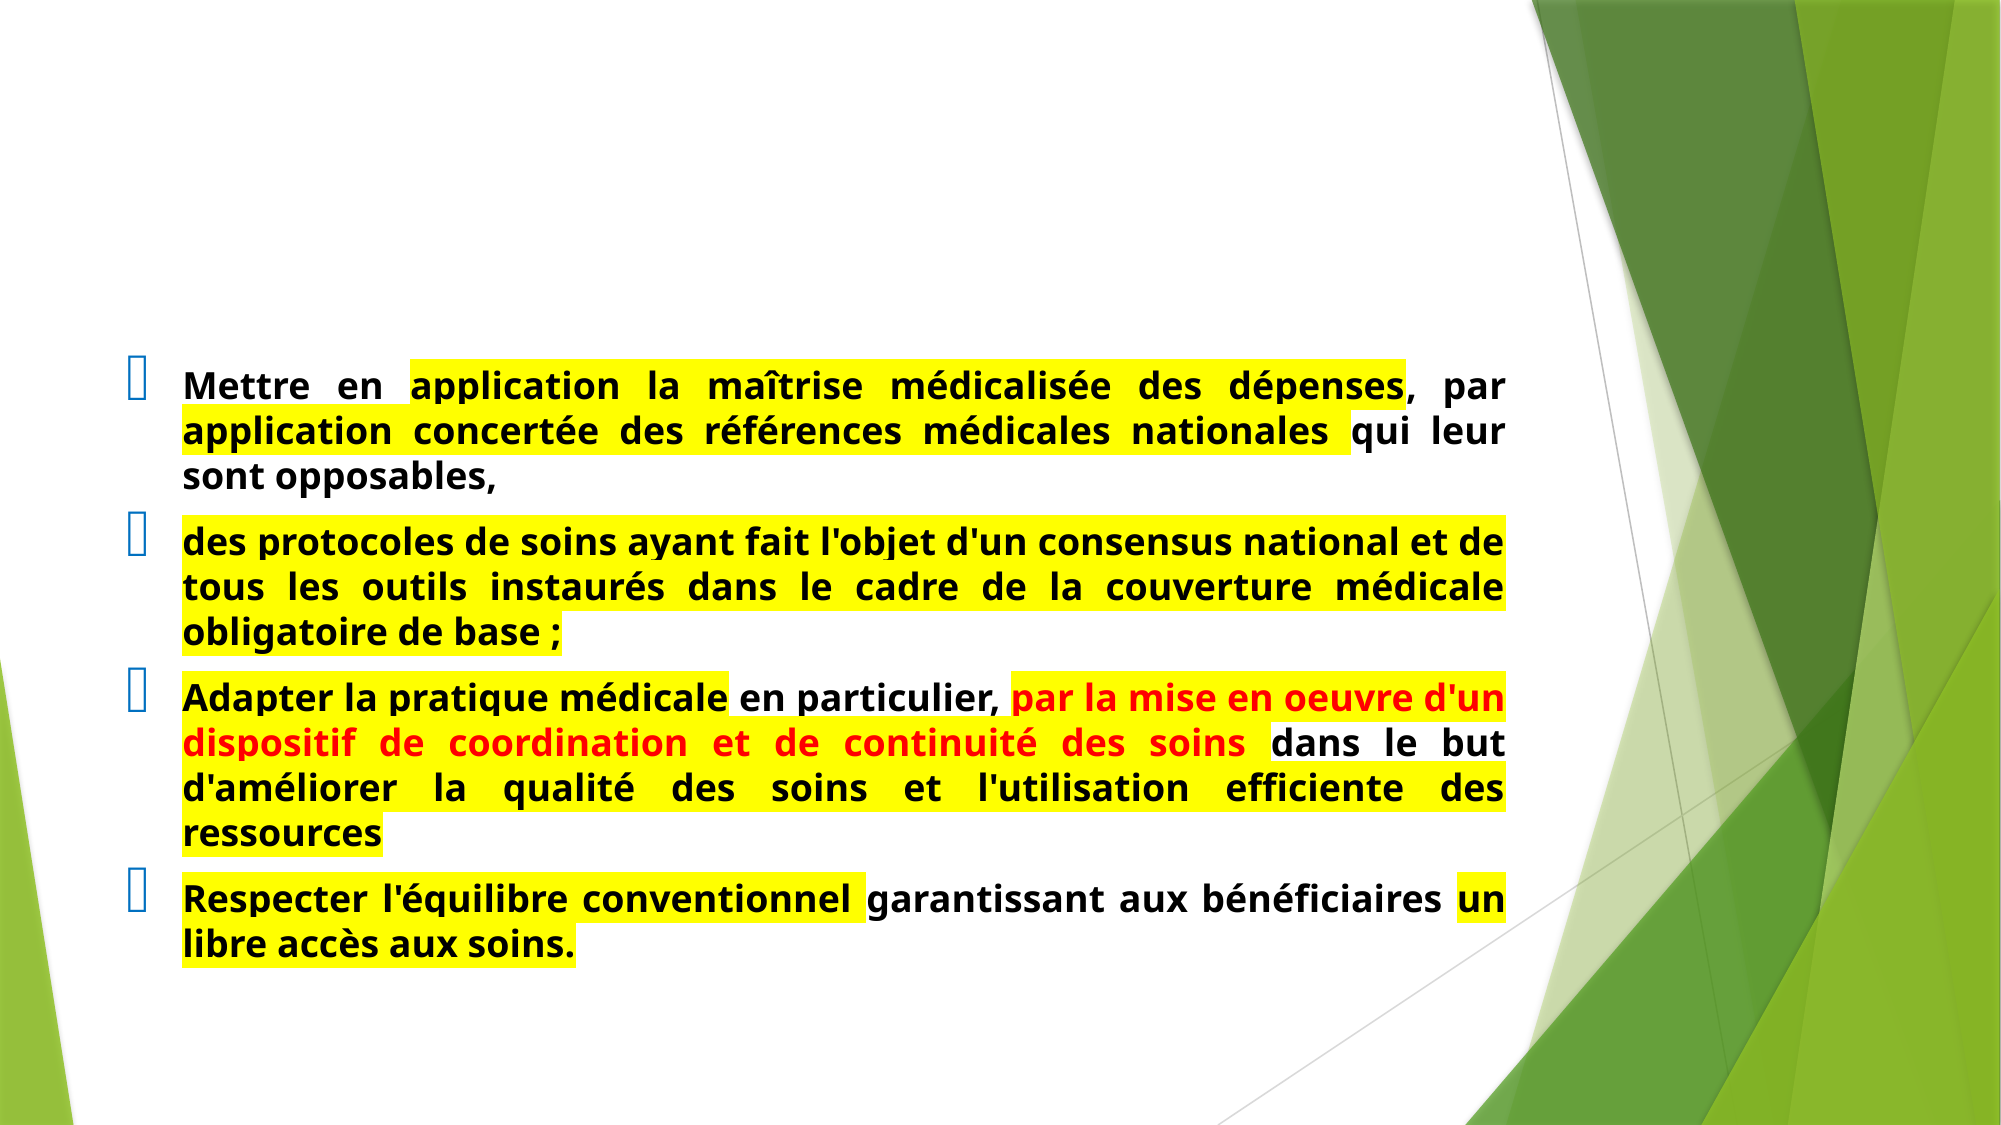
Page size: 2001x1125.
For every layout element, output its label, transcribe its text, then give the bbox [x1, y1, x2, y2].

list Mettre en application la maîtrise médicalisée des dépenses, par application concertée des références médicales nationales qui leur sont opposables, des protocoles de soins ayant fait l'objet d'un consensus national et de tous les outils instaurés dans le cadre de la couverture médicale obligatoire de base ; Adapter la pratique médicale en particulier, par la mise en oeuvre d'un dispositif de coordination et de continuité des soins dans le but d'améliorer la qualité des soins et l'utilisation efficiente des ressources Respecter l'équilibre conventionnel garantissant aux bénéficiaires un libre accès aux soins. [111, 354, 1522, 992]
